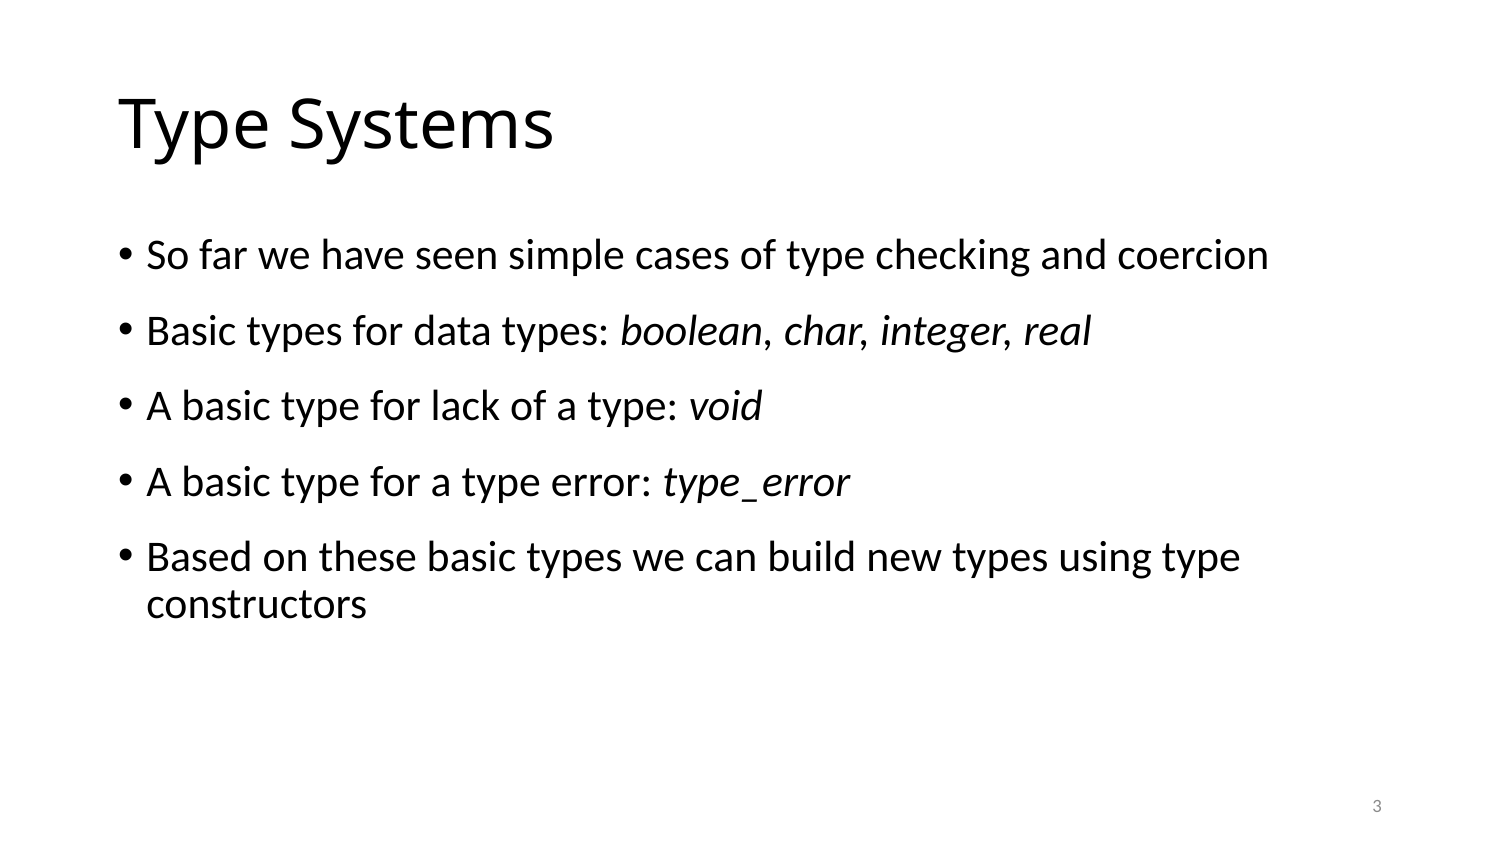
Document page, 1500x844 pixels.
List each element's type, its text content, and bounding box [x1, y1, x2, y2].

title Type Systems [103, 44, 1397, 208]
list So far we have seen simple cases of type checking and coercion Basic types for data types: boolean, char, integer, real A basic type for lack of a type: void A basic type for a type error: type_error Based on these basic types we can build new types using type constructors [103, 224, 1397, 760]
slide_number 3 [1059, 782, 1397, 827]
